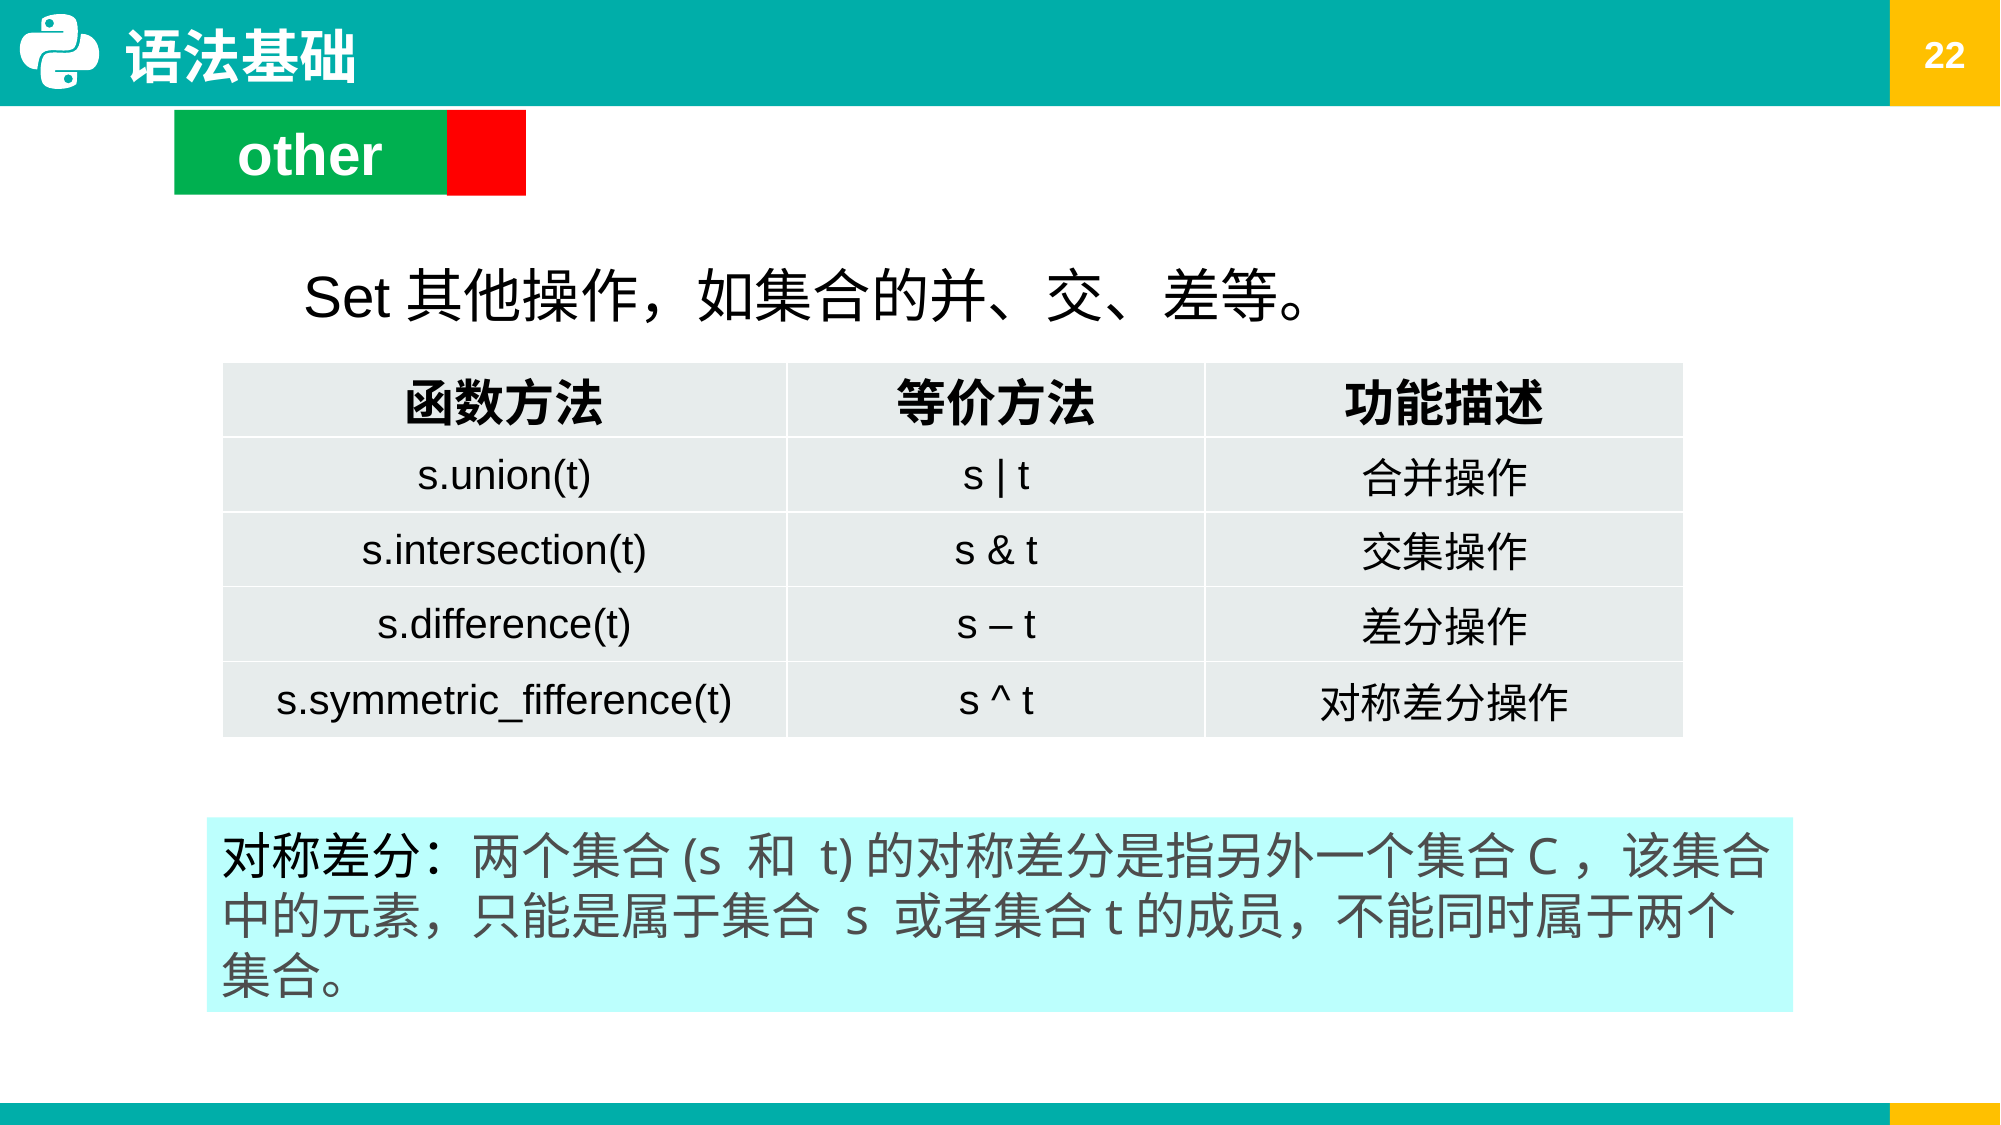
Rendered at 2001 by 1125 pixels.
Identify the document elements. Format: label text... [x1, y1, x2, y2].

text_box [174, 109, 526, 196]
text_box 语法基础 [109, 12, 1263, 98]
table_cell 对称差分操作 [1206, 662, 1683, 737]
table_cell s.union(t) [223, 438, 786, 511]
table_cell s.intersection(t) [223, 513, 786, 586]
table_cell 合并操作 [1206, 438, 1683, 511]
table_cell s ^ t [788, 662, 1204, 737]
table_cell s & t [788, 513, 1204, 586]
table_cell s | t [788, 438, 1204, 511]
table_cell s.symmetric_fifference(t) [223, 662, 786, 737]
text_box 对称差分：两个集合(s 和 t)的对称差分是指另外一个集合C，该集合中的元素，只能是属于集合 s 或者集合t的成员，不能同时属于两个集合。 [206, 817, 1794, 1012]
table_cell s – t [788, 587, 1204, 661]
table_header 函数方法 [223, 363, 786, 436]
table_header 等价方法 [788, 363, 1204, 436]
table_cell 交集操作 [1206, 513, 1683, 586]
table_cell 差分操作 [1206, 587, 1683, 661]
table_header 功能描述 [1206, 363, 1683, 436]
table_cell s.difference(t) [223, 587, 786, 661]
text_box Set其他操作，如集合的并、交、差等。 [288, 217, 1550, 337]
